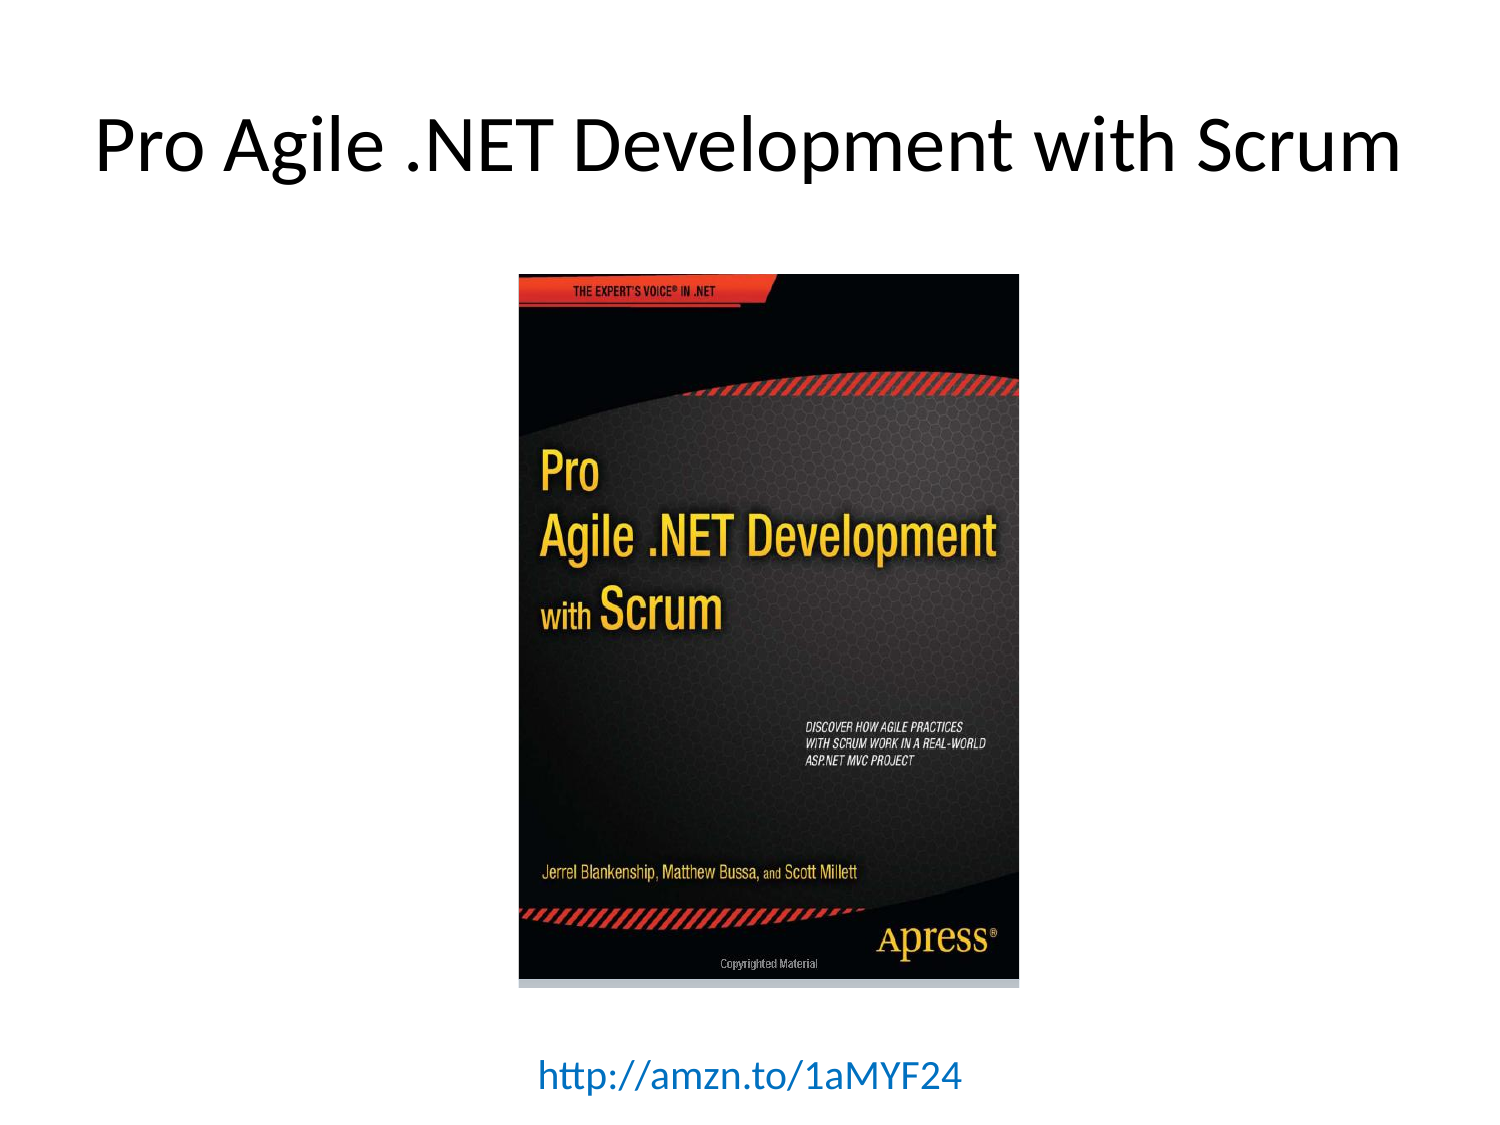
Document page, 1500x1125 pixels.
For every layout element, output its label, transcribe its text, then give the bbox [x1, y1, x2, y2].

footer http://amzn.to/1aMYF24 [512, 1042, 988, 1103]
title Pro Agile .NET Development with Scrum [75, 45, 1425, 233]
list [74, 274, 1463, 988]
